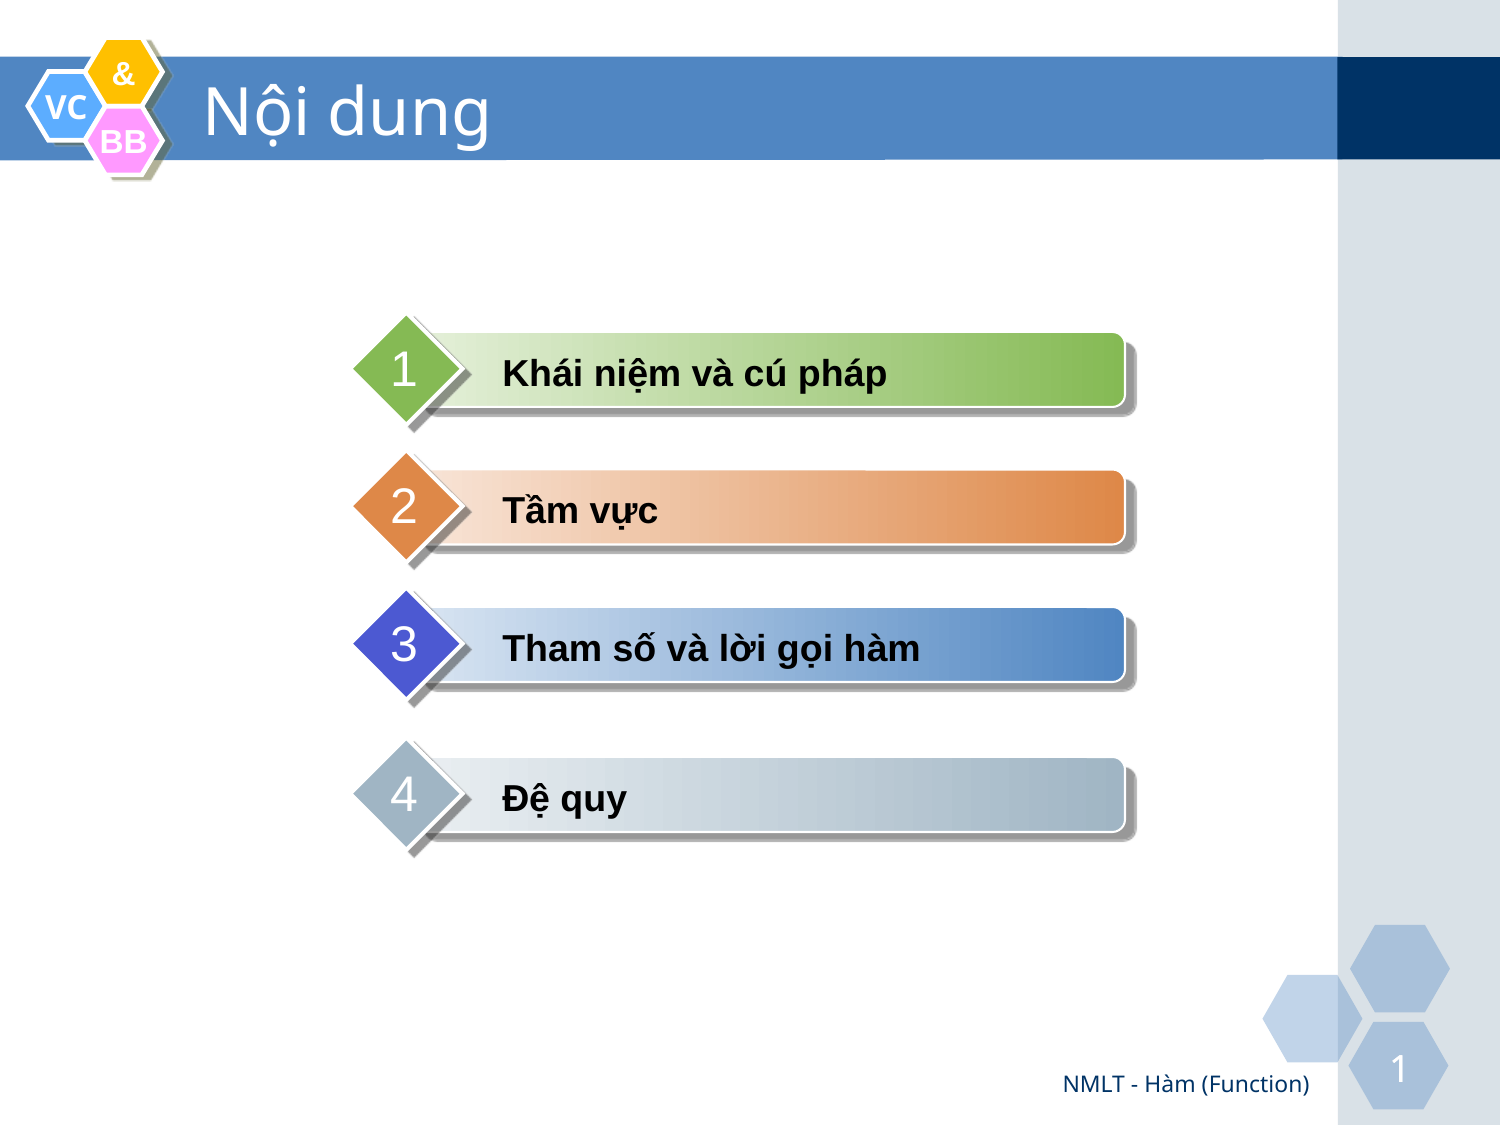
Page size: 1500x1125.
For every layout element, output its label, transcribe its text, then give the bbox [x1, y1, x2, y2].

title Nội dung [187, 62, 1288, 155]
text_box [349, 737, 1126, 851]
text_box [349, 587, 1126, 701]
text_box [349, 449, 1126, 563]
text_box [349, 312, 1126, 426]
footer NMLT - Hàm (Function) [849, 1062, 1326, 1101]
